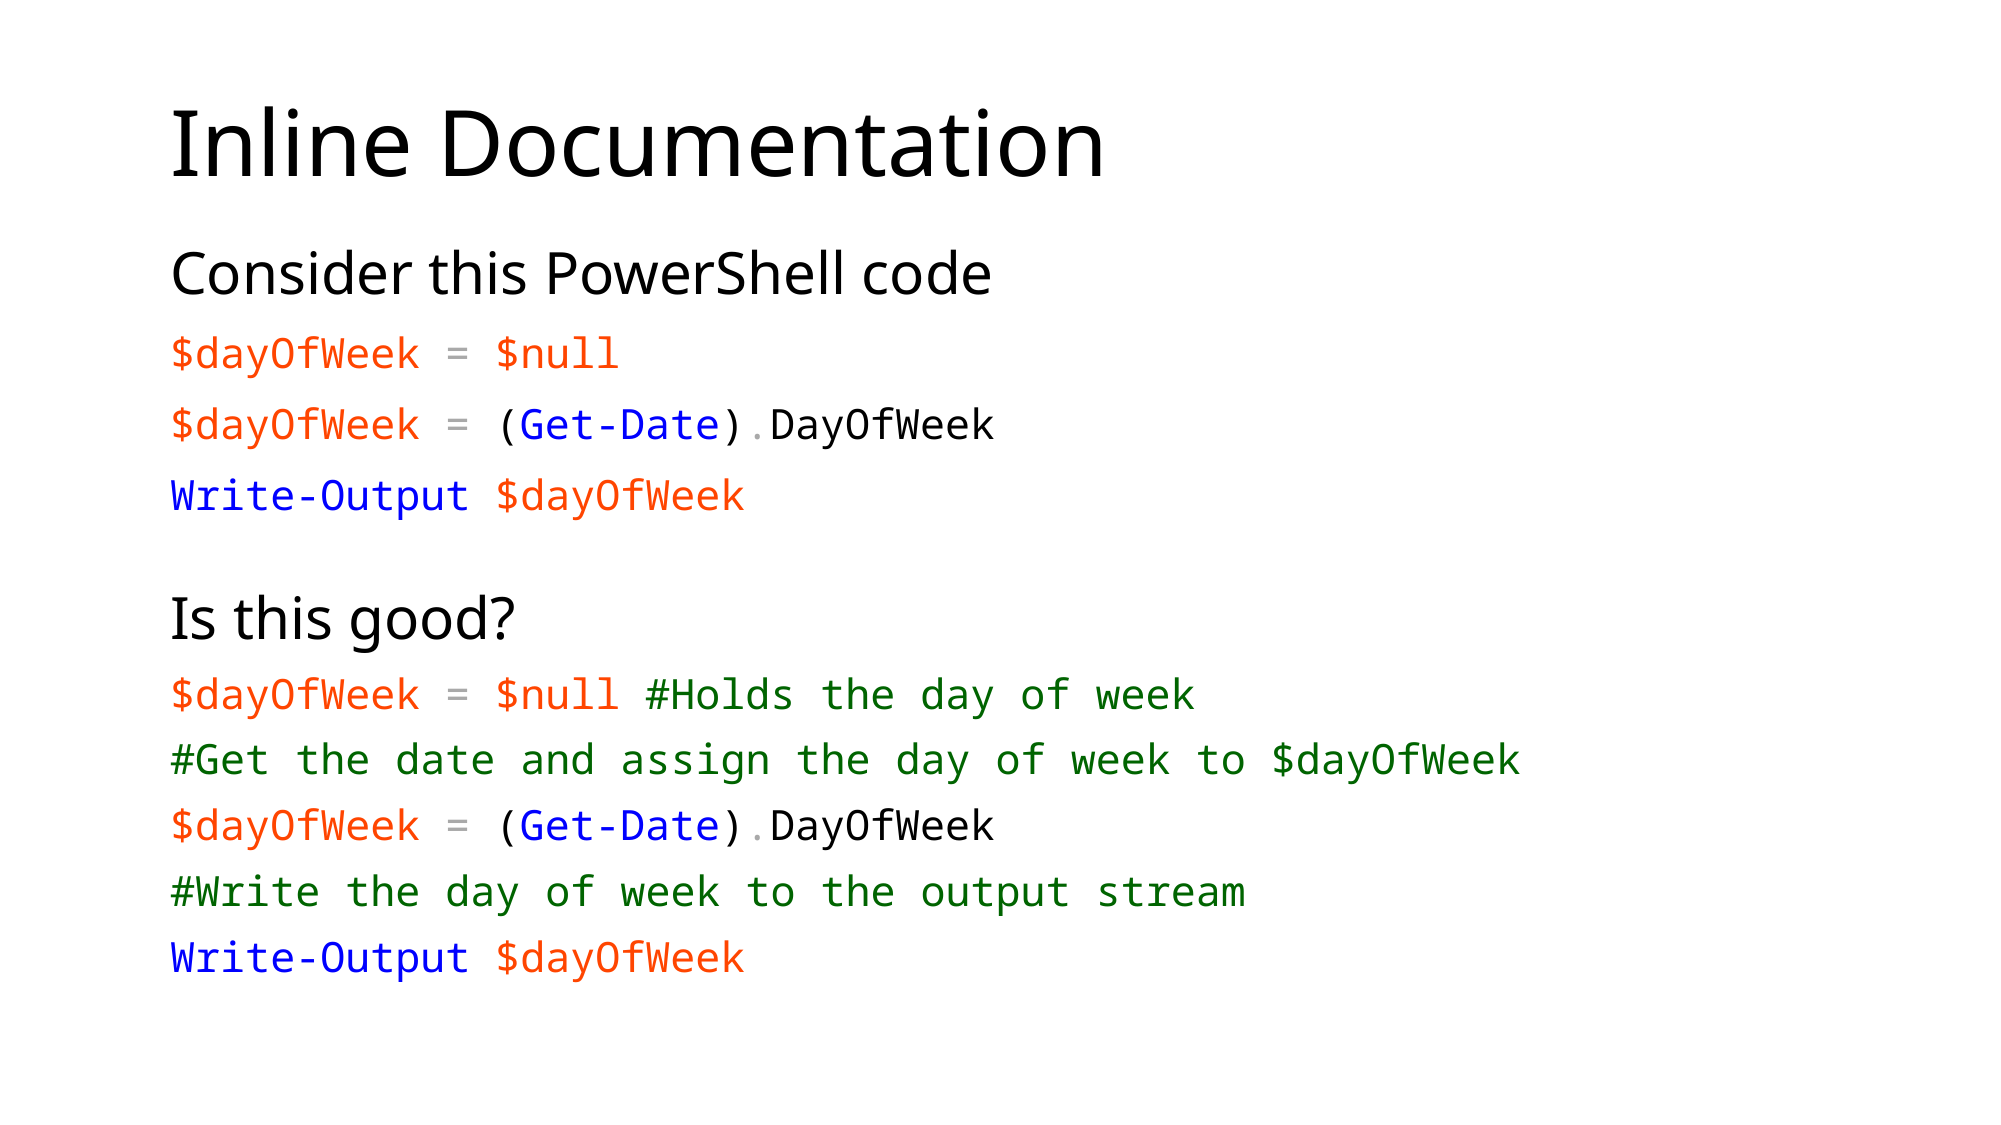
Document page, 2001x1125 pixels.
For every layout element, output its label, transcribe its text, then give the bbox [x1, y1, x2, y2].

text_box Consider this PowerShell code $dayOfWeek = $null $dayOfWeek = (Get-Date).DayOfWeek Write-Output $dayOfWeek [155, 229, 1156, 527]
title Inline Documentation [155, 90, 1863, 278]
list Is this good? $dayOfWeek = $null #Holds the day of week #Get the date and assign the day of week to $dayOfWeek $dayOfWeek = (Get-Date).DayOfWeek #Write the day of week to the output stream Write-Output $dayOfWeek [155, 582, 1863, 1000]
